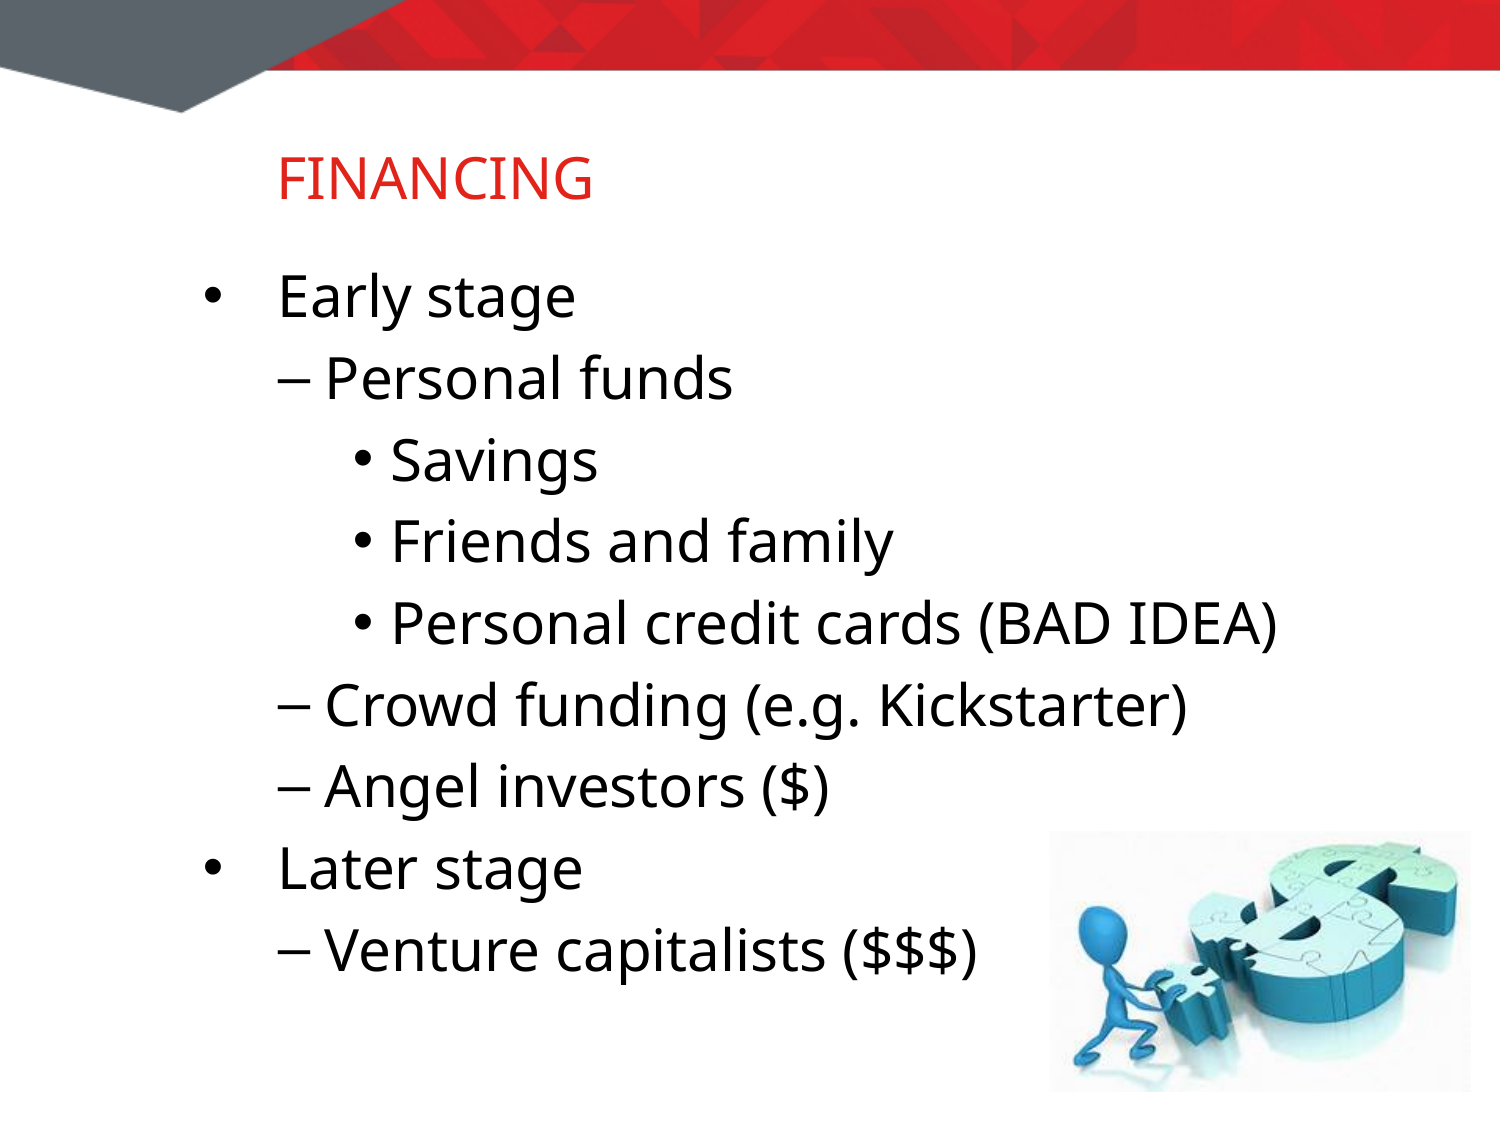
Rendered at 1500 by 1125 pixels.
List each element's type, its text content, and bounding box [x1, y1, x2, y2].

picture [0, 0, 1500, 114]
picture [0, 831, 1500, 1125]
list Early stage Personal funds Savings Friends and family Personal credit cards (BAD IDEA) Crowd funding (e.g. Kickstarter) Angel investors ($) Later stage Venture capitalists ($$$) [188, 251, 1416, 962]
title financing [276, 80, 1235, 212]
